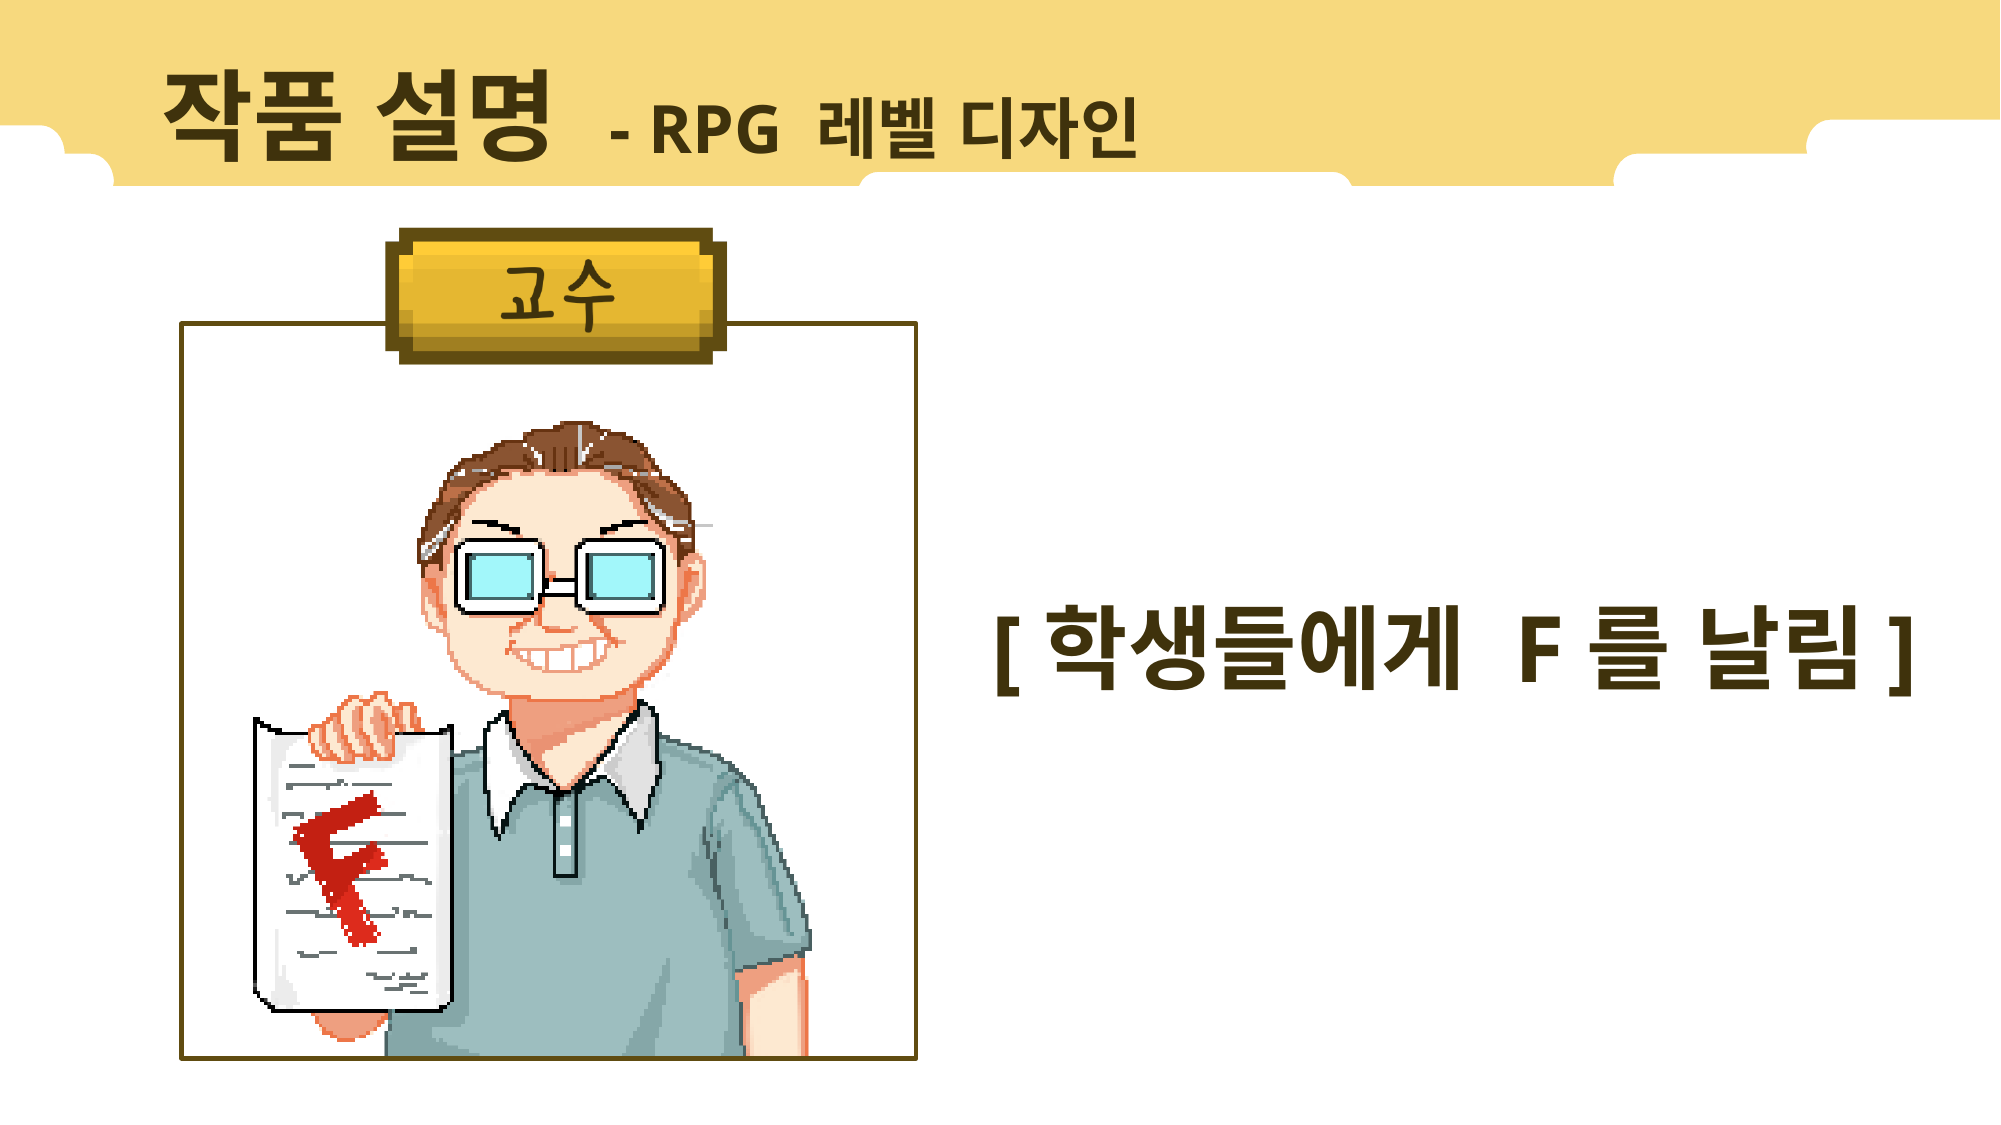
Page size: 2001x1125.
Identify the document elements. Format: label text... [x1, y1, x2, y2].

text_box 작품 설명 - RPG 레벨 디자인 [147, 0, 1636, 271]
picture [183, 200, 914, 1056]
text_box [1636, 0, 2000, 155]
text_box [학생들에게 F를 날림] [977, 528, 1943, 709]
text_box [0, 0, 147, 187]
